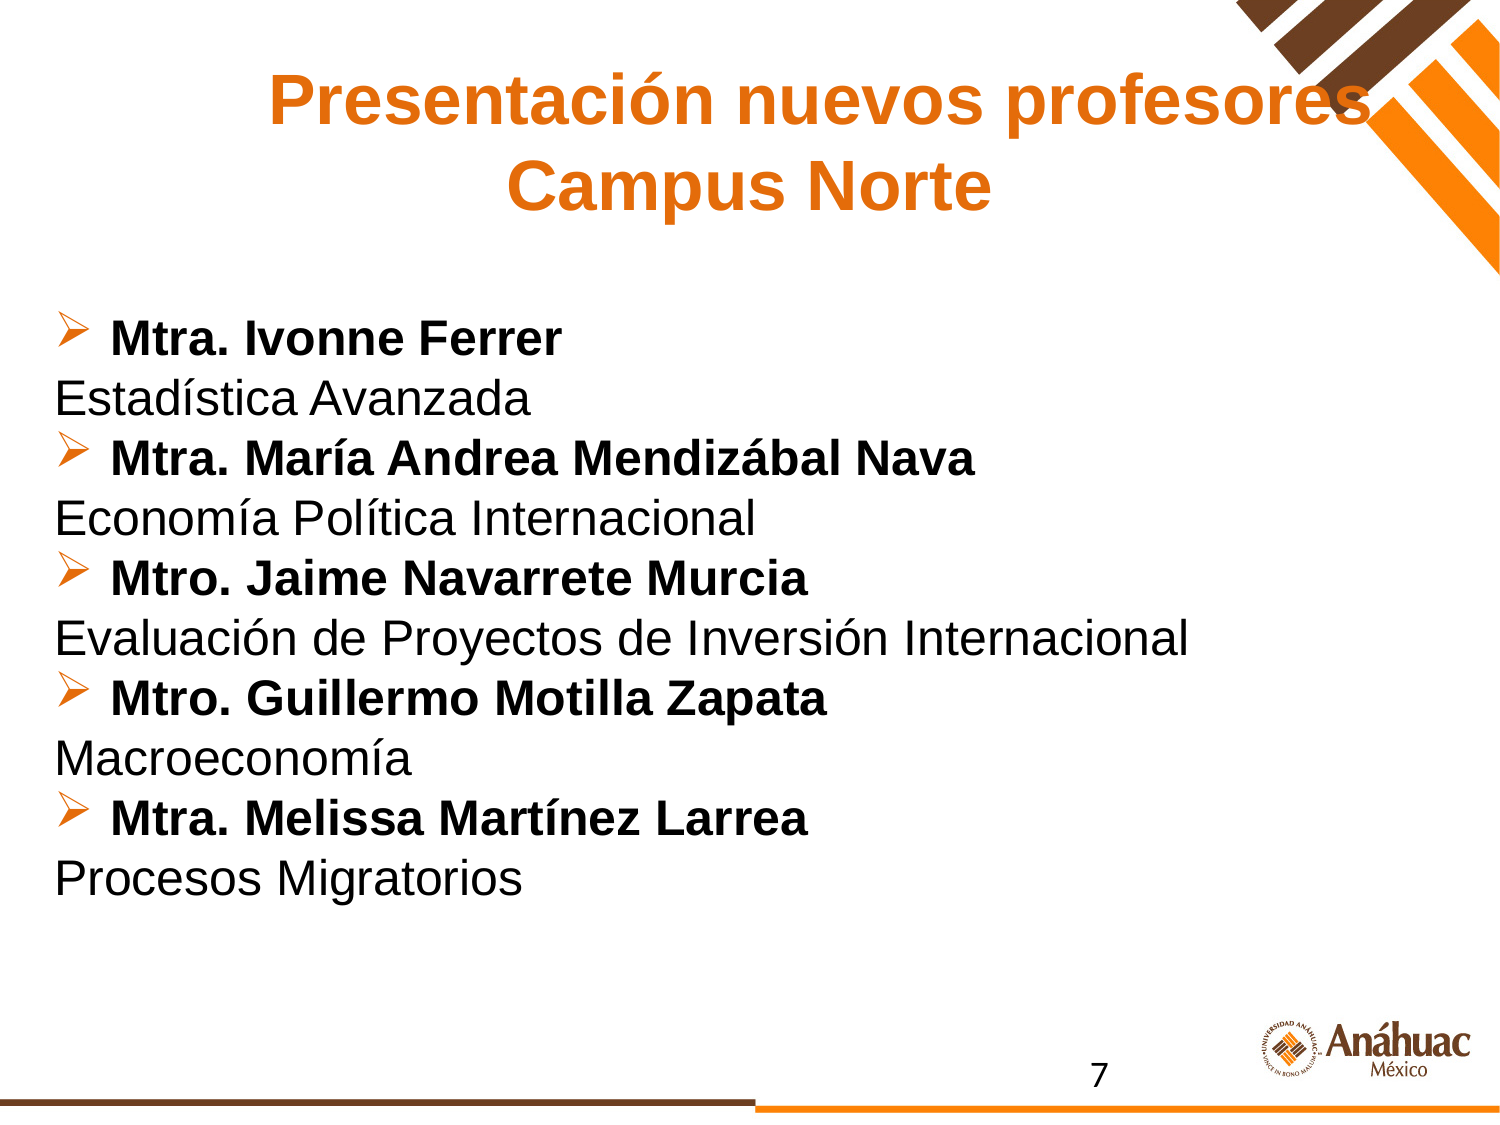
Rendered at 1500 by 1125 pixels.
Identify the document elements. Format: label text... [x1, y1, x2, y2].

list Mtra. Ivonne Ferrer Estadística Avanzada Mtra. María Andrea Mendizábal Nava Economía Política Internacional Mtro. Jaime Navarrete Murcia Evaluación de Proyectos de Inversión Internacional Mtro. Guillermo Motilla Zapata Macroeconomía Mtra. Melissa Martínez Larrea Procesos Migratorios [39, 237, 1490, 1070]
picture [0, 0, 1500, 1122]
slide_number 7 [1074, 1042, 1425, 1103]
title Presentación nuevos profesores Campus Norte [75, 45, 1425, 233]
